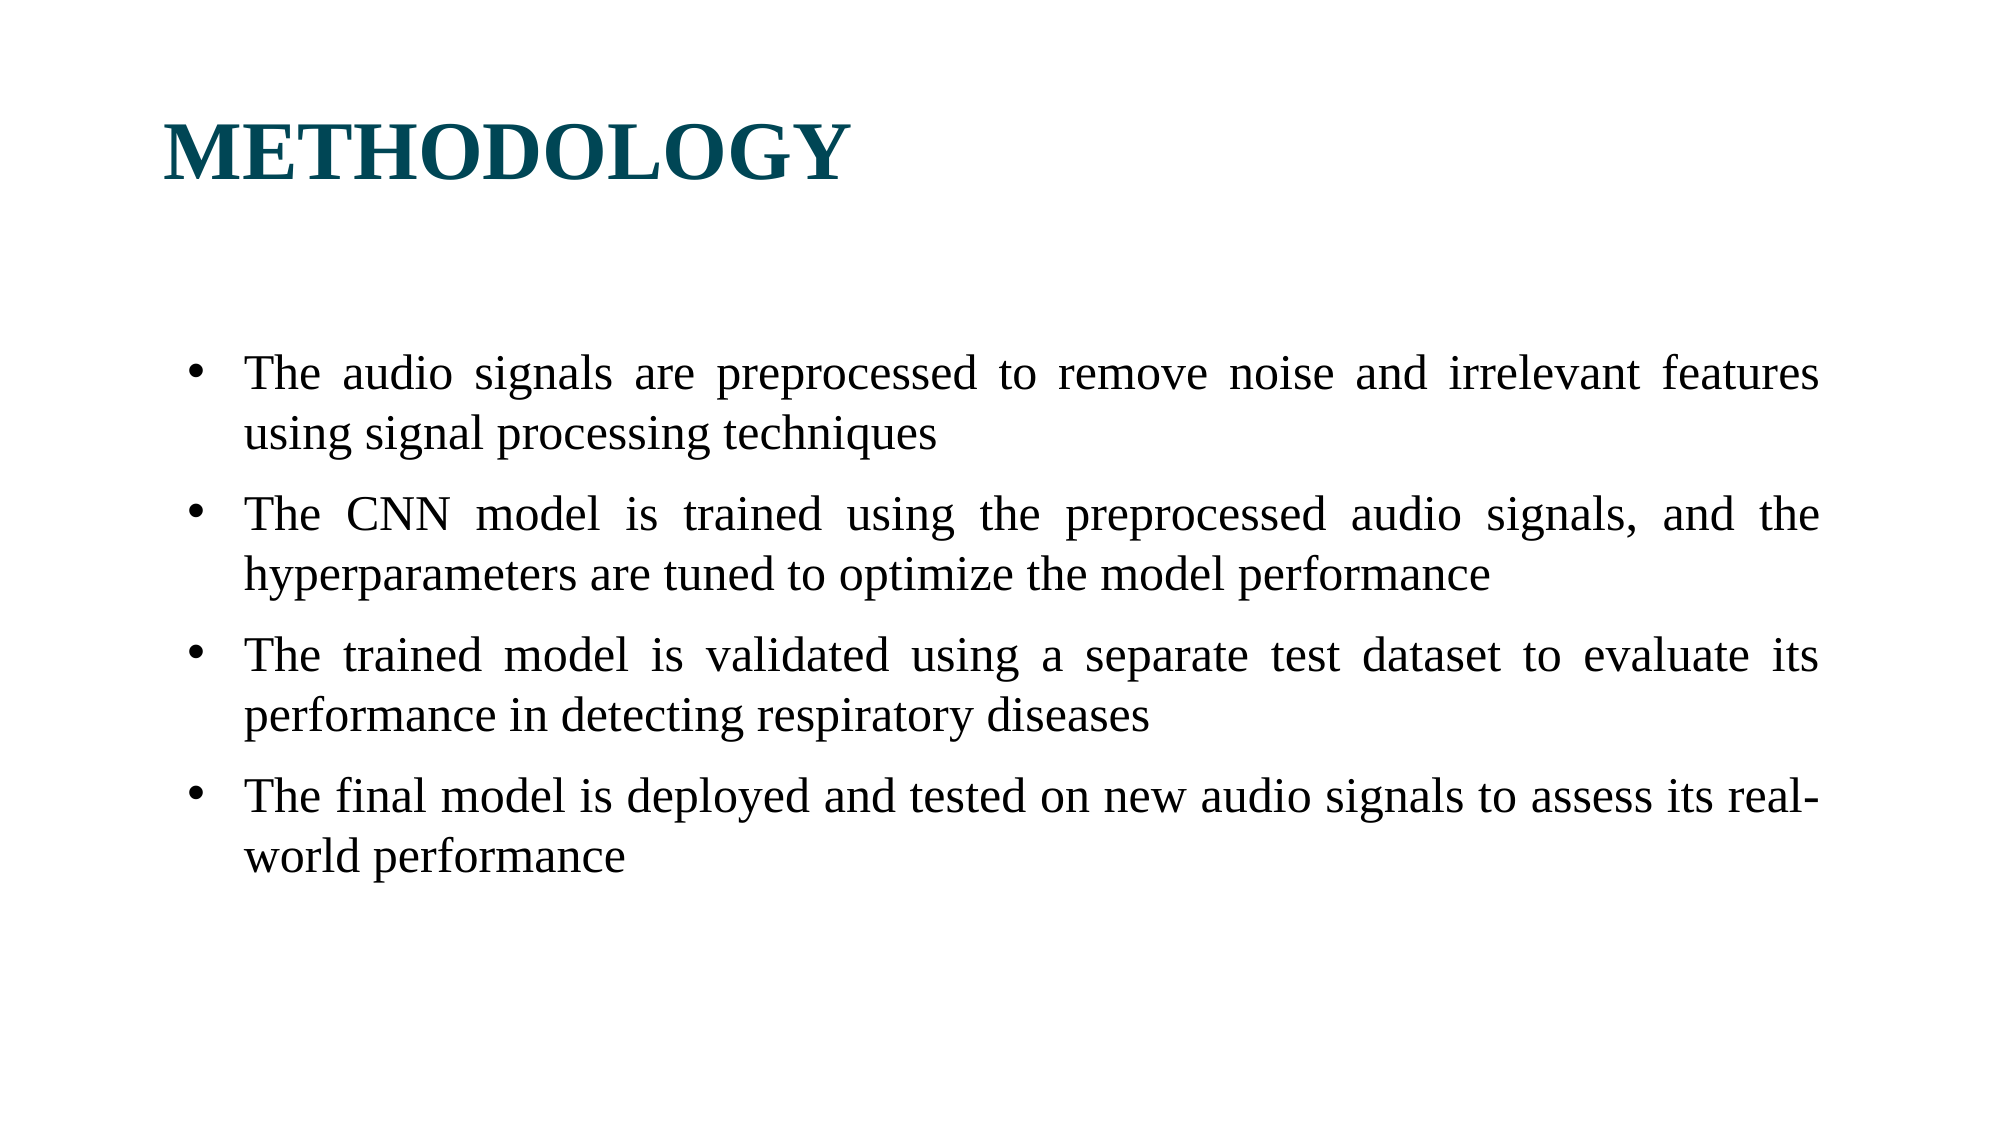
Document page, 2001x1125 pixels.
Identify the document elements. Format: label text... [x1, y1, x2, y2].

text_box The audio signals are preprocessed to remove noise and irrelevant features using signal processing techniques The CNN model is trained using the preprocessed audio signals, and the hyperparameters are tuned to optimize the model performance The trained model is validated using a separate test dataset to evaluate its performance in detecting respiratory diseases The final model is deployed and tested on new audio signals to assess its real-world performance [172, 332, 1837, 890]
text_box METHODOLOGY [149, 89, 868, 204]
